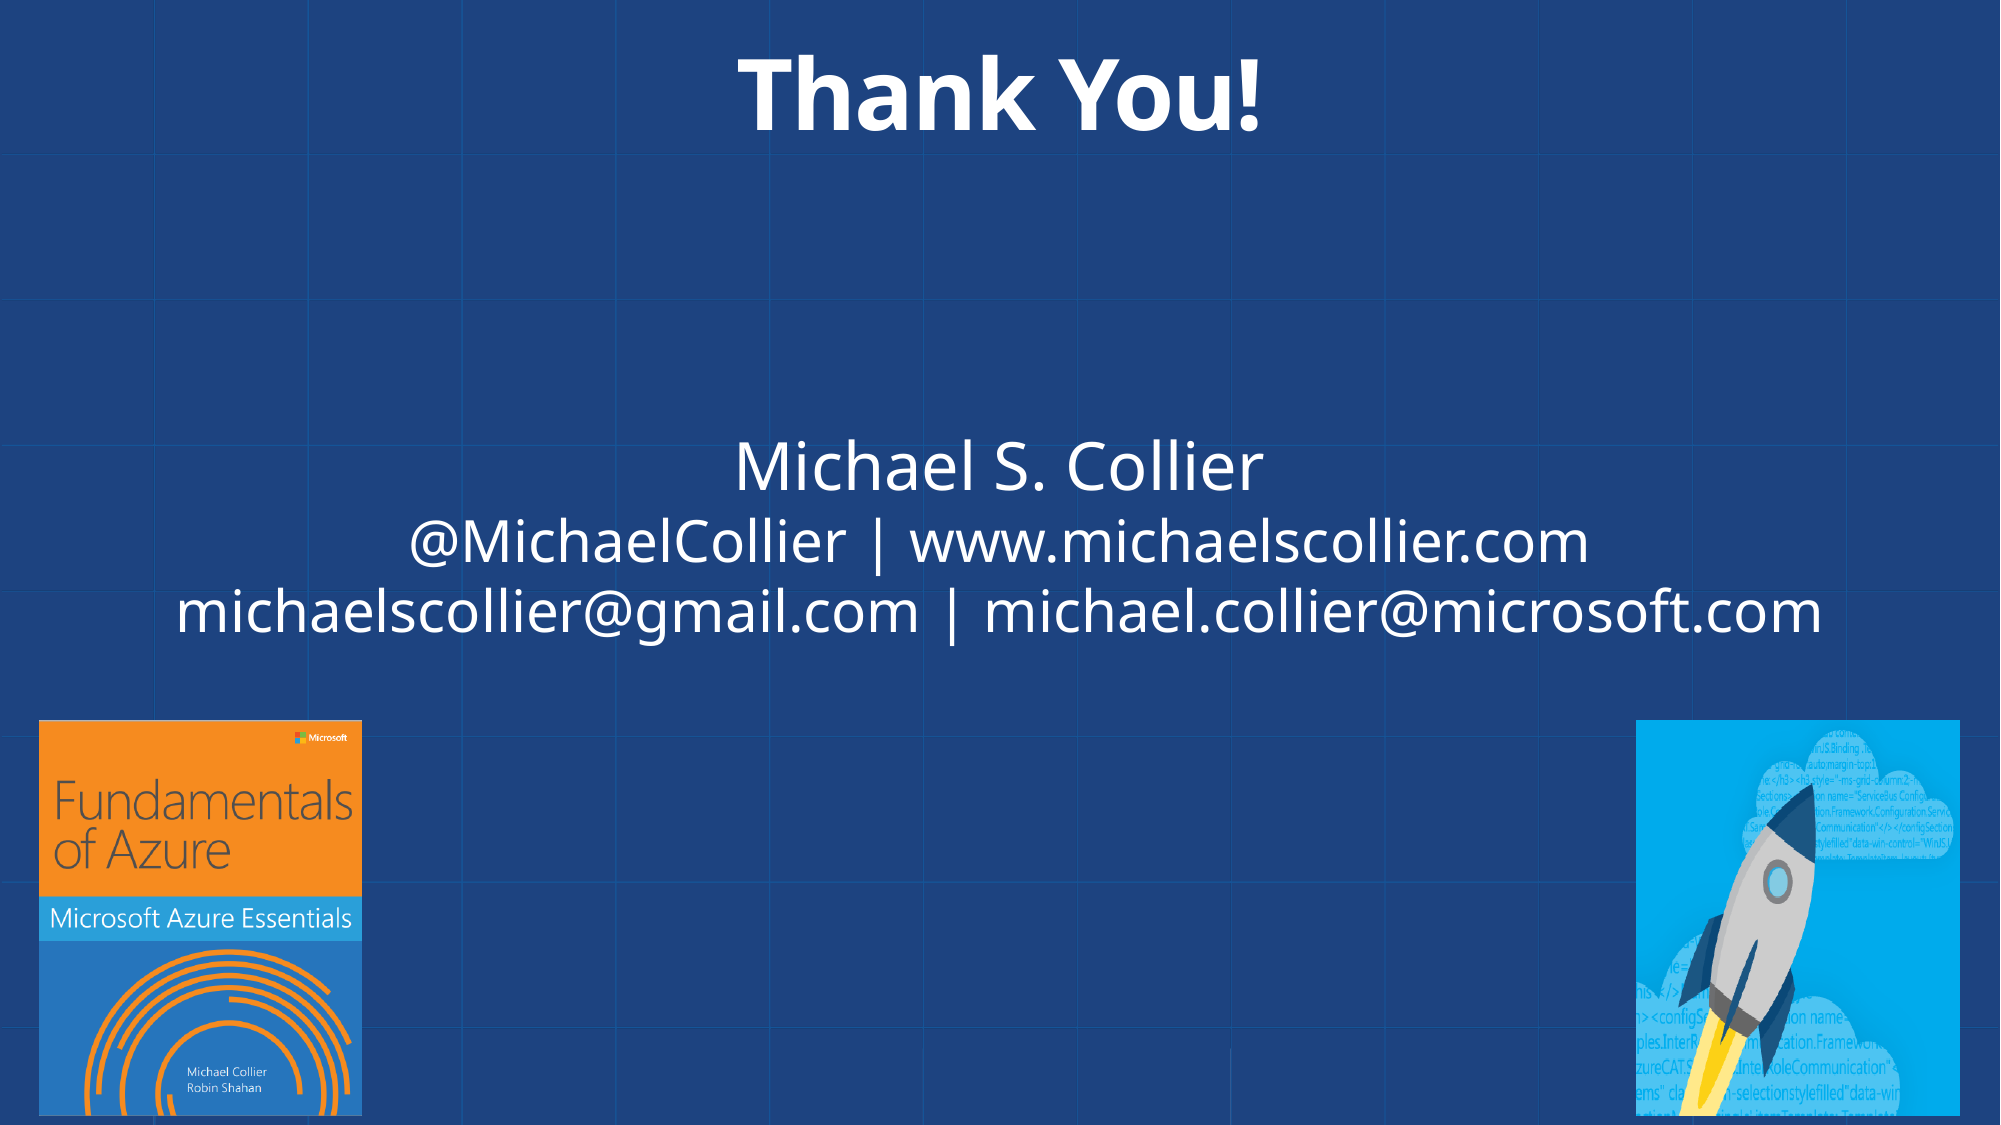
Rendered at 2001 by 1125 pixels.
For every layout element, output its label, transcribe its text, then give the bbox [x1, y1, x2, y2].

text_box Michael S. Collier @MichaelCollier | www.michaelscollier.com michaelscollier@gmail.com | michael.collier@microsoft.com [99, 416, 1901, 652]
picture [1, 0, 1999, 1125]
title Thank You! [85, 37, 1915, 161]
